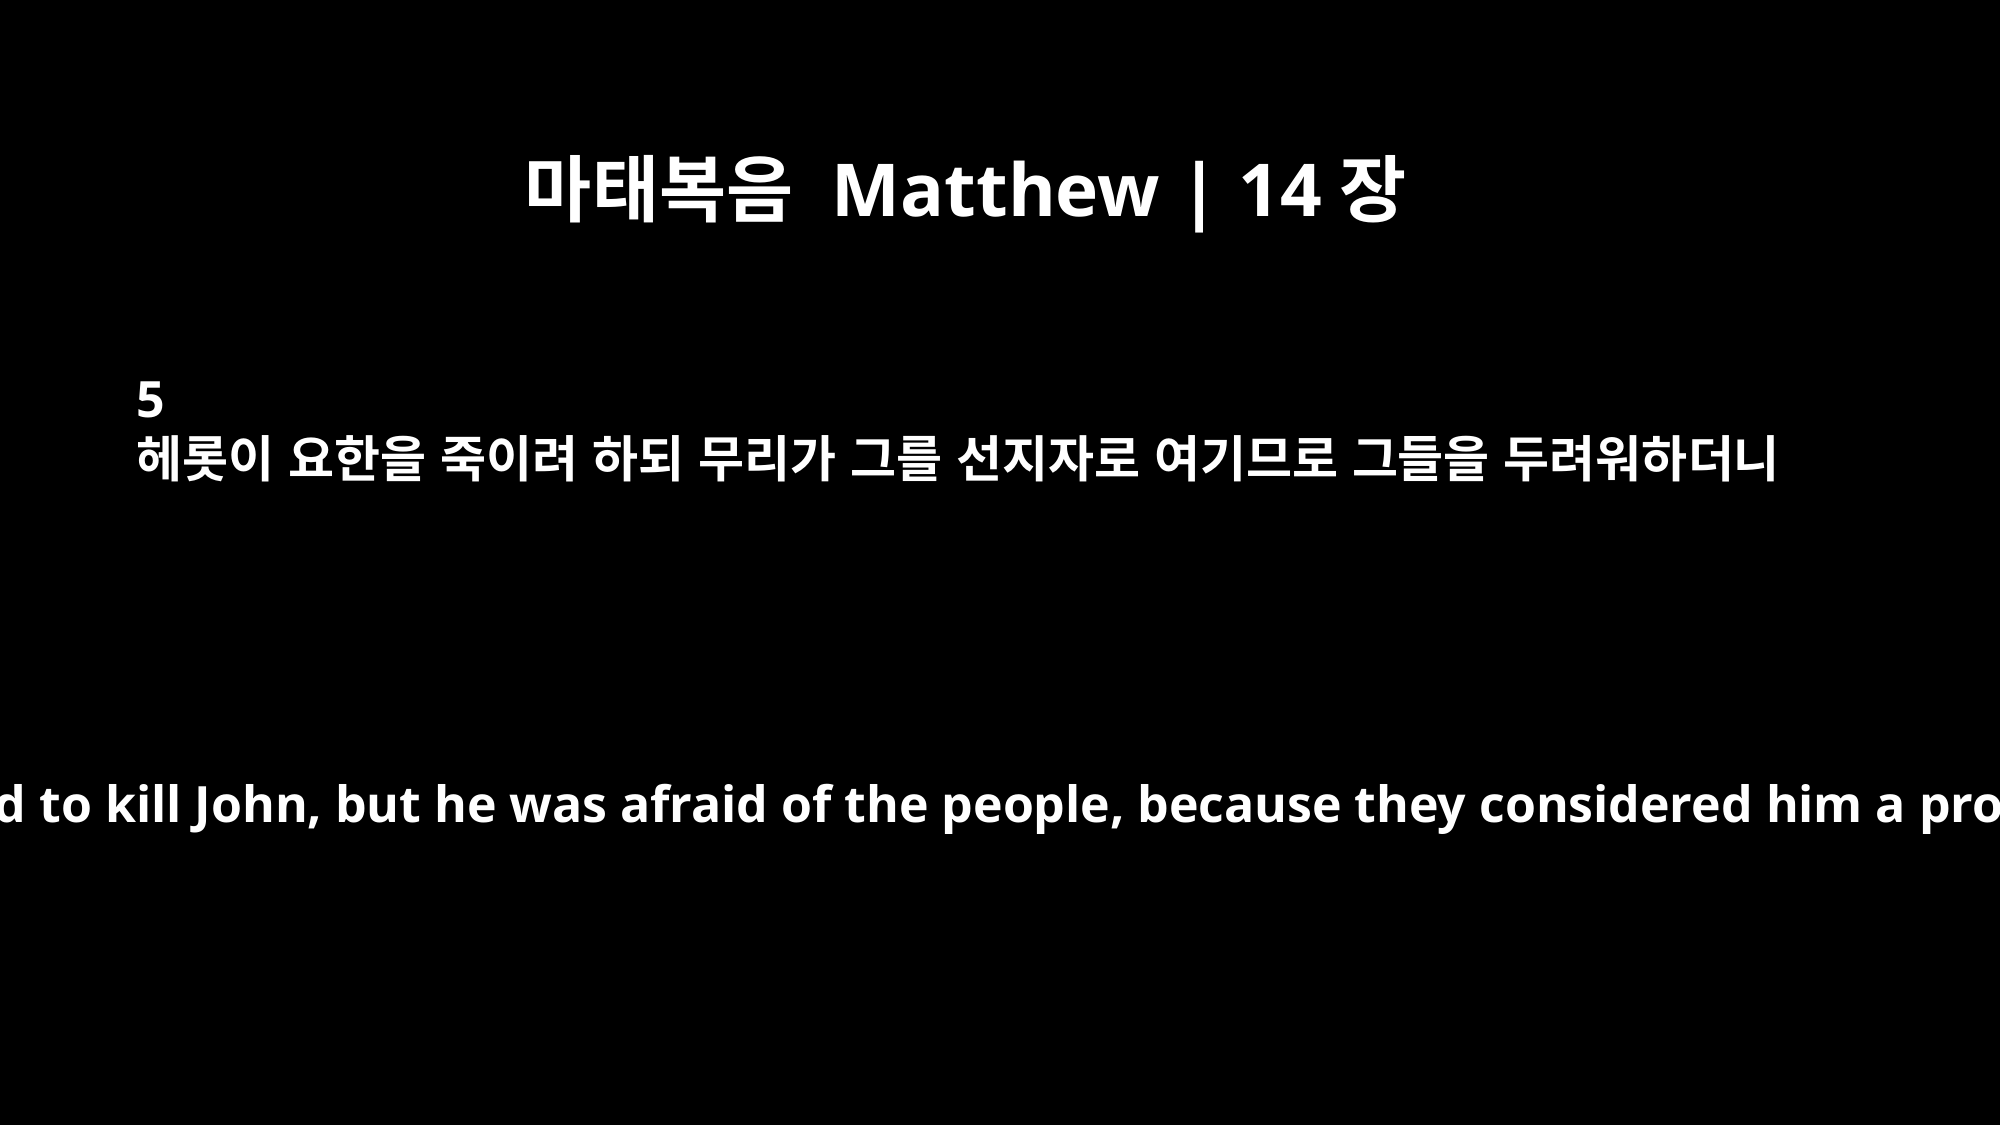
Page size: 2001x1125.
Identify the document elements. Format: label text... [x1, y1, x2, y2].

text_box 5 헤롯이 요한을 죽이려 하되 무리가 그를 선지자로 여기므로 그들을 두려워하더니 [121, 359, 1796, 495]
text_box 마태복음 Matthew | 14장 [510, 136, 1422, 239]
text_box Herod wanted to kill John, but he was afraid of the people, because they considered him a prophet. [0, 764, 2000, 840]
